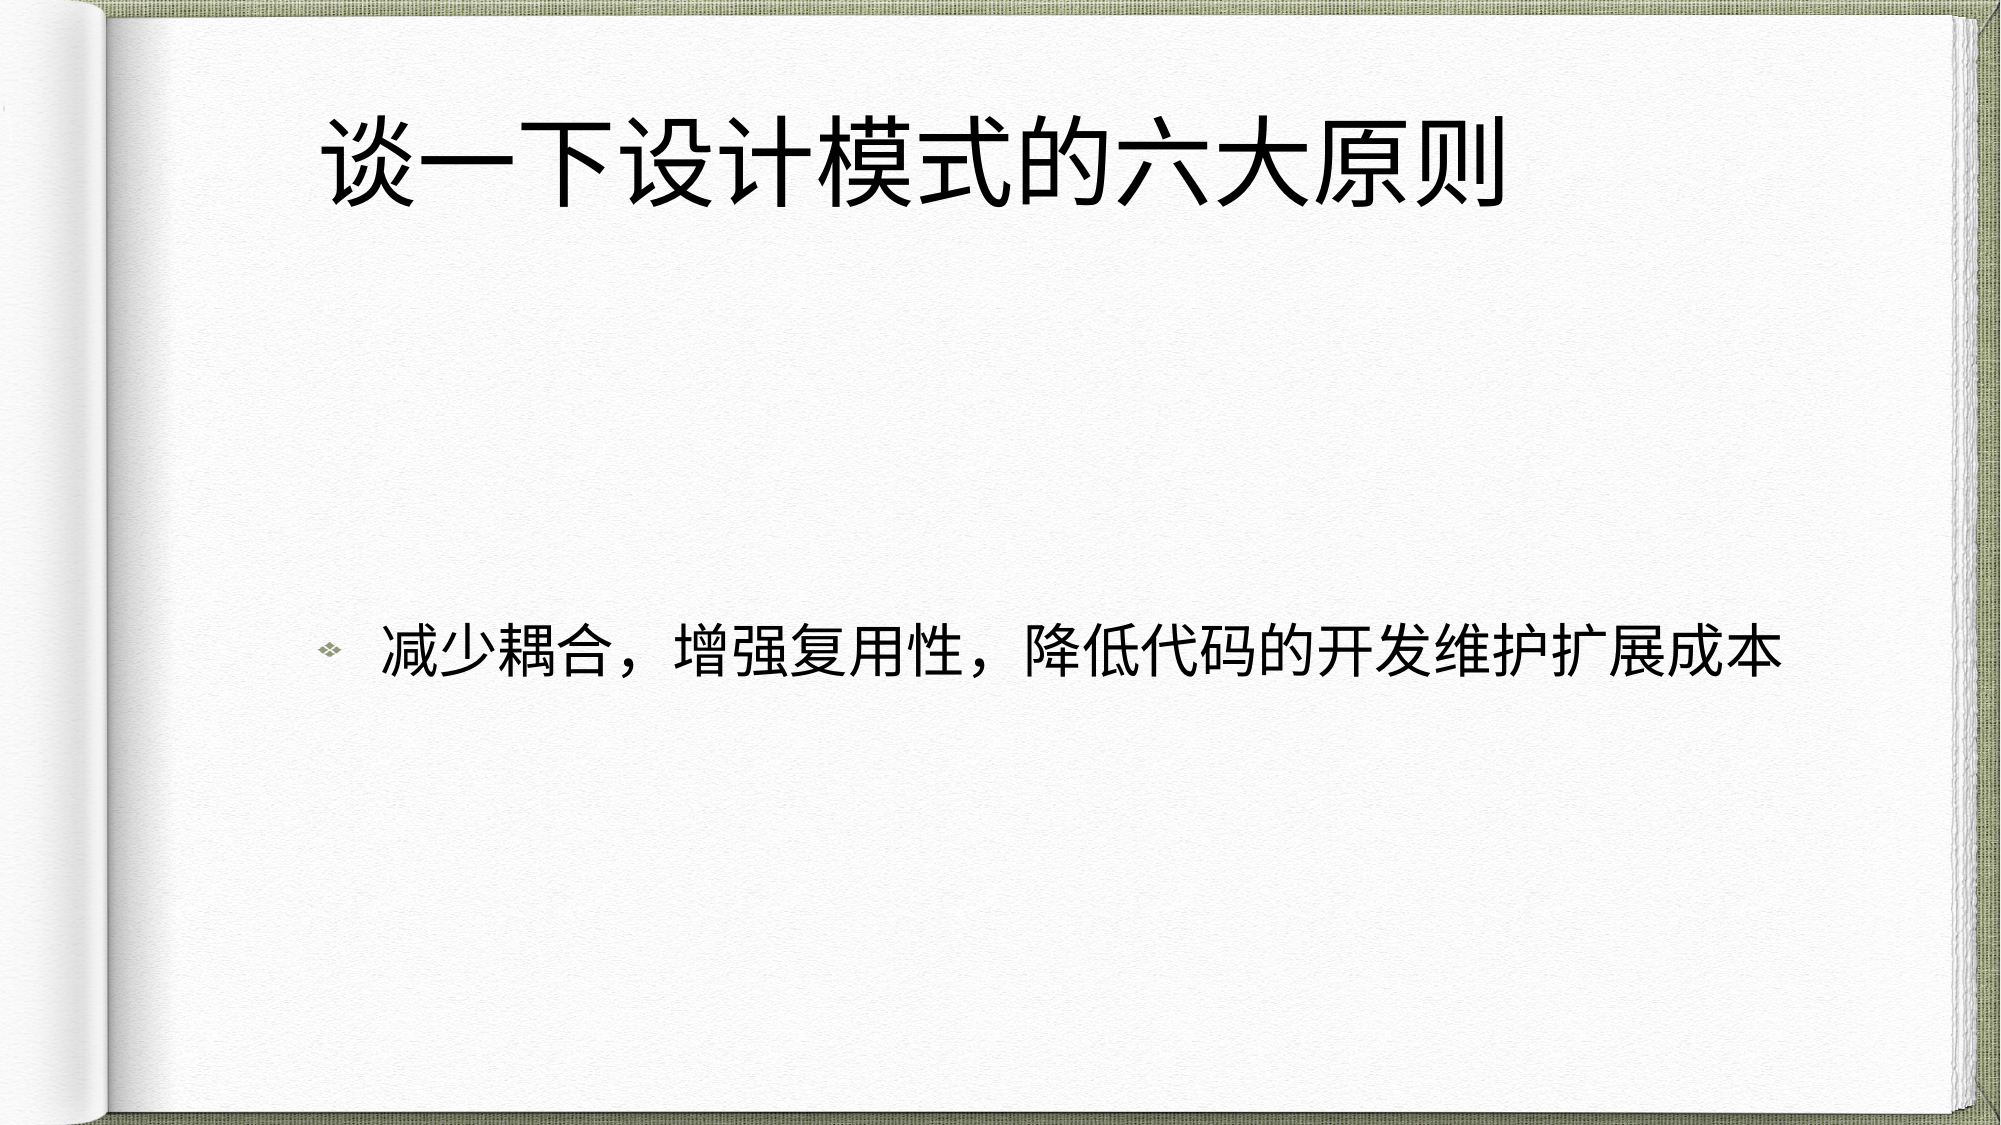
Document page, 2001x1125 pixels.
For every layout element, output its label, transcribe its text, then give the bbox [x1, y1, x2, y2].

picture [0, 0, 2001, 1125]
list 减少耦合，增强复用性，降低代码的开发维护扩展成本 [302, 316, 1803, 991]
title 谈一下设计模式的六大原则 [302, 17, 1803, 316]
